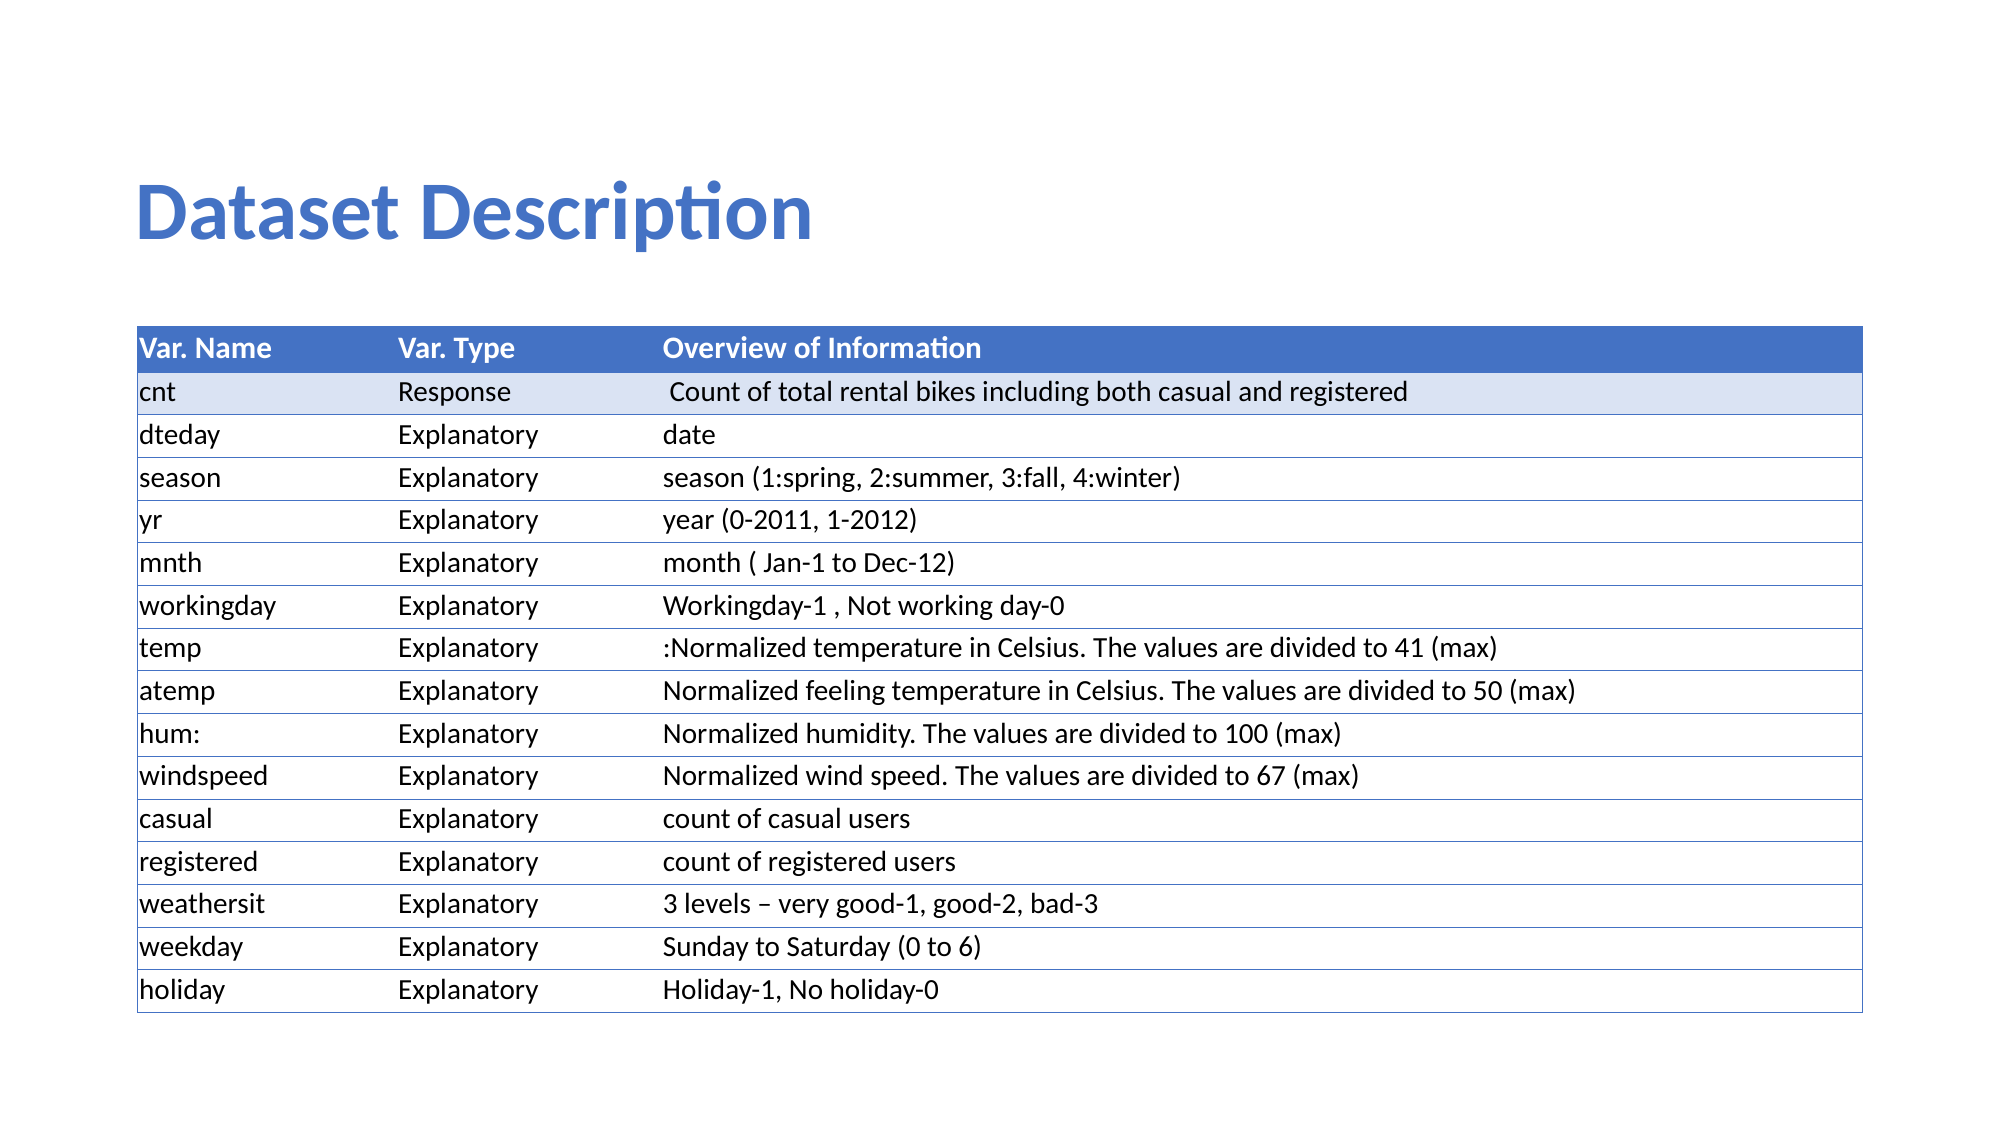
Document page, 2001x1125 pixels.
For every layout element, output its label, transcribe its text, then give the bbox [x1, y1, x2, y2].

table_cell year (0-2011, 1-2012) [661, 501, 1862, 542]
table_cell dteday [138, 415, 396, 457]
table_cell Explanatory [396, 842, 661, 884]
table_cell Count of total rental bikes including both casual and registered [661, 373, 1862, 414]
table_cell mnth [138, 543, 396, 585]
table_cell Explanatory [396, 543, 661, 585]
table_cell weathersit [138, 885, 396, 927]
table_cell season [138, 458, 396, 500]
table_cell Normalized feeling temperature in Celsius. The values are divided to 50 (max) [661, 671, 1862, 713]
table_header Var. Name [138, 327, 396, 372]
table_cell Explanatory [396, 800, 661, 841]
table_cell Explanatory [396, 629, 661, 670]
table_cell weekday [138, 928, 396, 969]
table_cell Normalized humidity. The values are divided to 100 (max) [661, 714, 1862, 756]
table_cell workingday [138, 586, 396, 628]
text_box Dataset Description [40, 111, 910, 265]
table_cell season (1:spring, 2:summer, 3:fall, 4:winter) [661, 458, 1862, 500]
table_cell :Normalized temperature in Celsius. The values are divided to 41 (max) [661, 629, 1862, 670]
table_cell count of registered users [661, 842, 1862, 884]
table_cell Response [396, 373, 661, 414]
table_cell 3 levels – very good-1, good-2, bad-3 [661, 885, 1862, 927]
table_cell Explanatory [396, 714, 661, 756]
table_header Overview of Information [661, 327, 1862, 372]
table_cell Explanatory [396, 885, 661, 927]
table_cell windspeed [138, 757, 396, 799]
table_cell date [661, 415, 1862, 457]
table_cell Holiday-1, No holiday-0 [661, 970, 1862, 1012]
table_header Var. Type [396, 327, 661, 372]
table_cell Explanatory [396, 415, 661, 457]
table_cell count of casual users [661, 800, 1862, 841]
table_cell casual [138, 800, 396, 841]
table_cell hum: [138, 714, 396, 756]
table_cell Sunday to Saturday (0 to 6) [661, 928, 1862, 969]
table_cell temp [138, 629, 396, 670]
table_cell Explanatory [396, 586, 661, 628]
table_cell Explanatory [396, 757, 661, 799]
table_cell Explanatory [396, 928, 661, 969]
table_cell Explanatory [396, 970, 661, 1012]
table_cell cnt [138, 373, 396, 414]
table_cell Explanatory [396, 501, 661, 542]
table_cell Workingday-1 , Not working day-0 [661, 586, 1862, 628]
table_cell Explanatory [396, 671, 661, 713]
table_cell Explanatory [396, 458, 661, 500]
table_cell atemp [138, 671, 396, 713]
table_cell month ( Jan-1 to Dec-12) [661, 543, 1862, 585]
table_cell Normalized wind speed. The values are divided to 67 (max) [661, 757, 1862, 799]
table_cell holiday [138, 970, 396, 1012]
table_cell registered [138, 842, 396, 884]
table_cell yr [138, 501, 396, 542]
